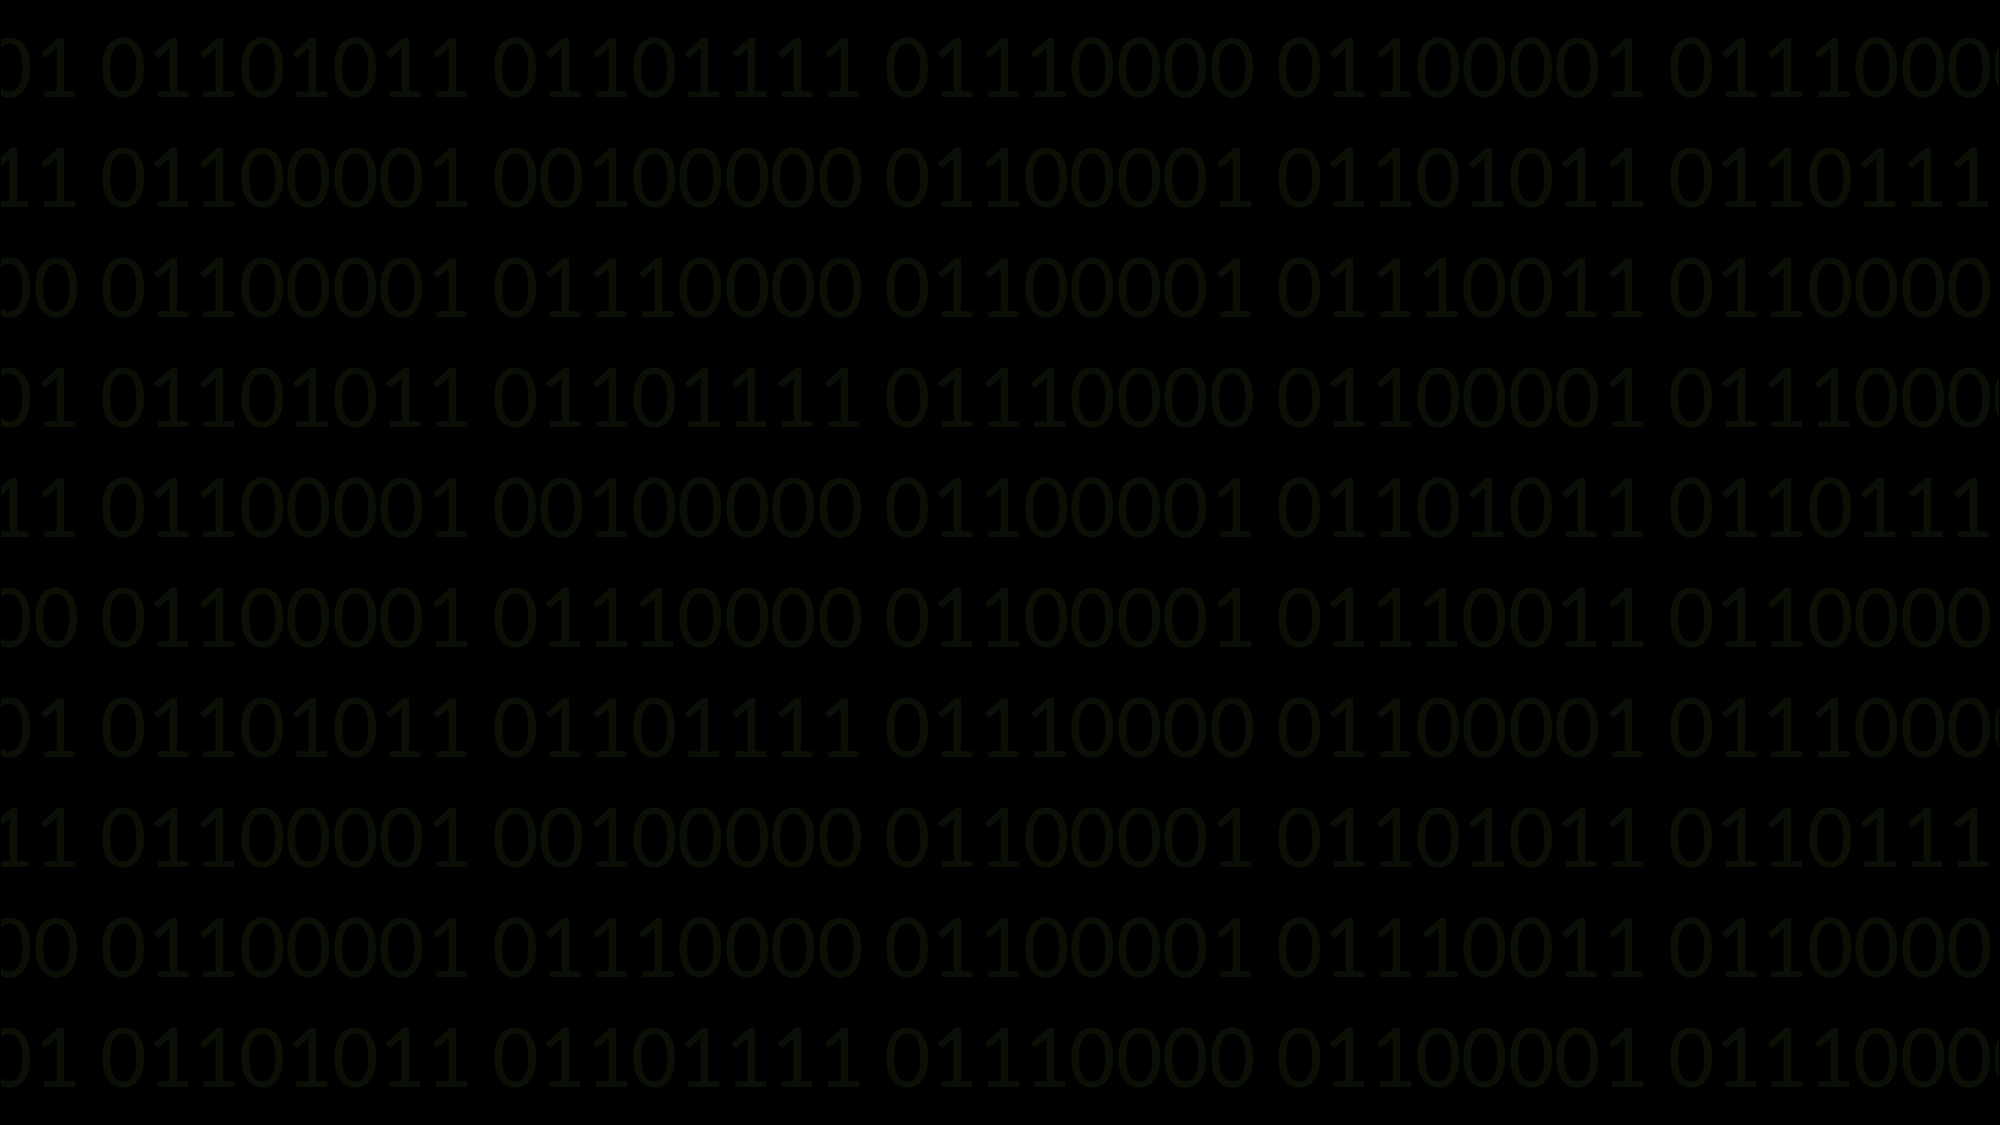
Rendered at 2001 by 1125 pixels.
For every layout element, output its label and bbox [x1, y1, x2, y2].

text_box [0, 0, 2000, 1125]
